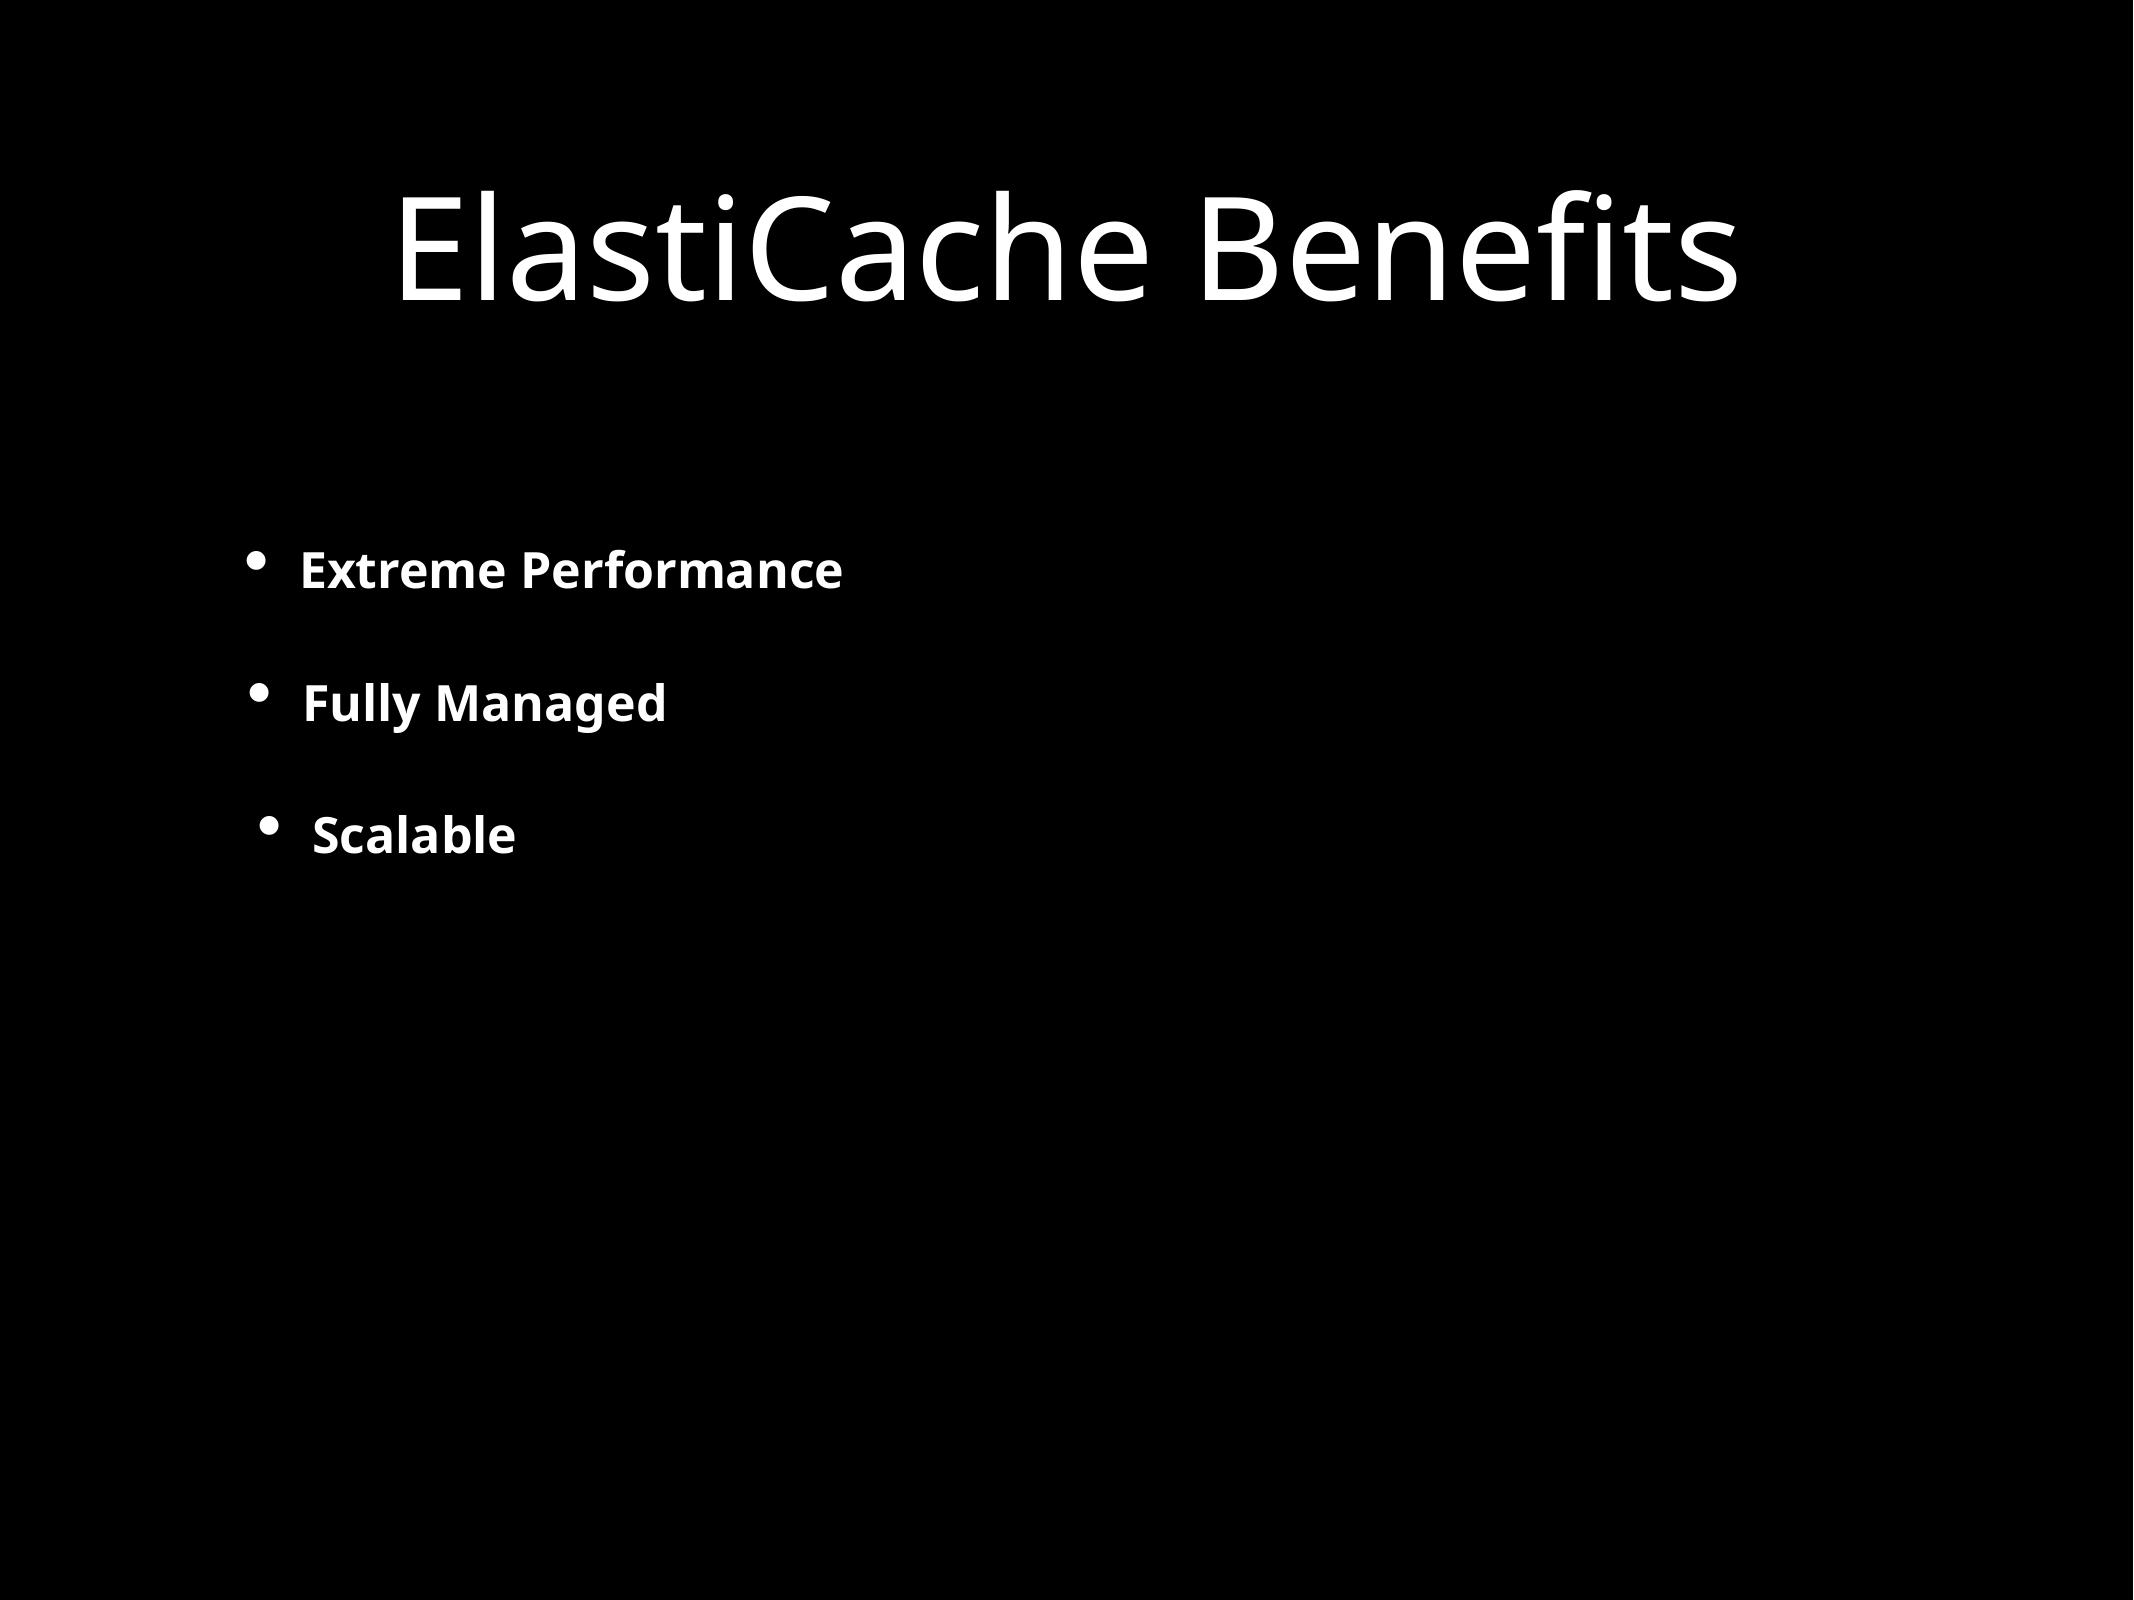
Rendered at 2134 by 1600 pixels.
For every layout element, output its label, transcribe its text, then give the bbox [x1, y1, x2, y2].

text_box Fully Managed [239, 662, 677, 740]
text_box Scalable [249, 795, 527, 872]
text_box Extreme Performance [236, 530, 853, 607]
title ElastiCache Benefits [207, 0, 1926, 338]
